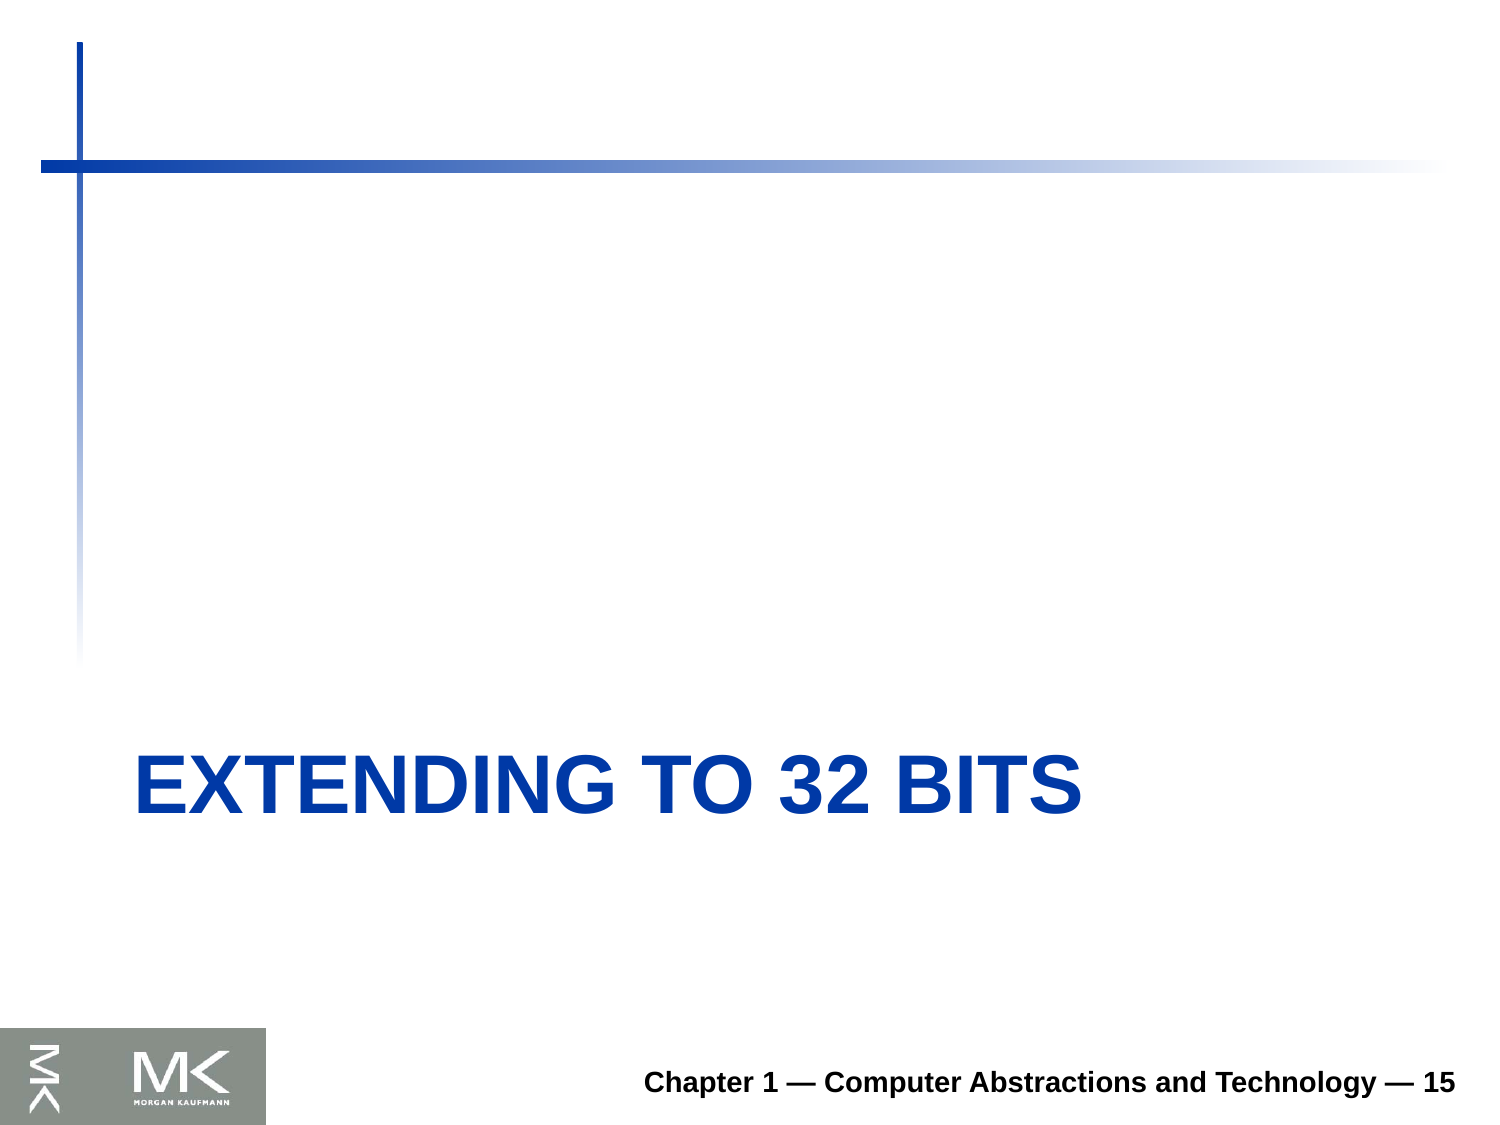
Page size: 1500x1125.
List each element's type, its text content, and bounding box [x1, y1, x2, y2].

footer Chapter 1 — Computer Abstractions and Technology — 15 [277, 1046, 1471, 1106]
picture [0, 1028, 266, 1125]
title Extending to 32 Bits [118, 722, 1394, 839]
